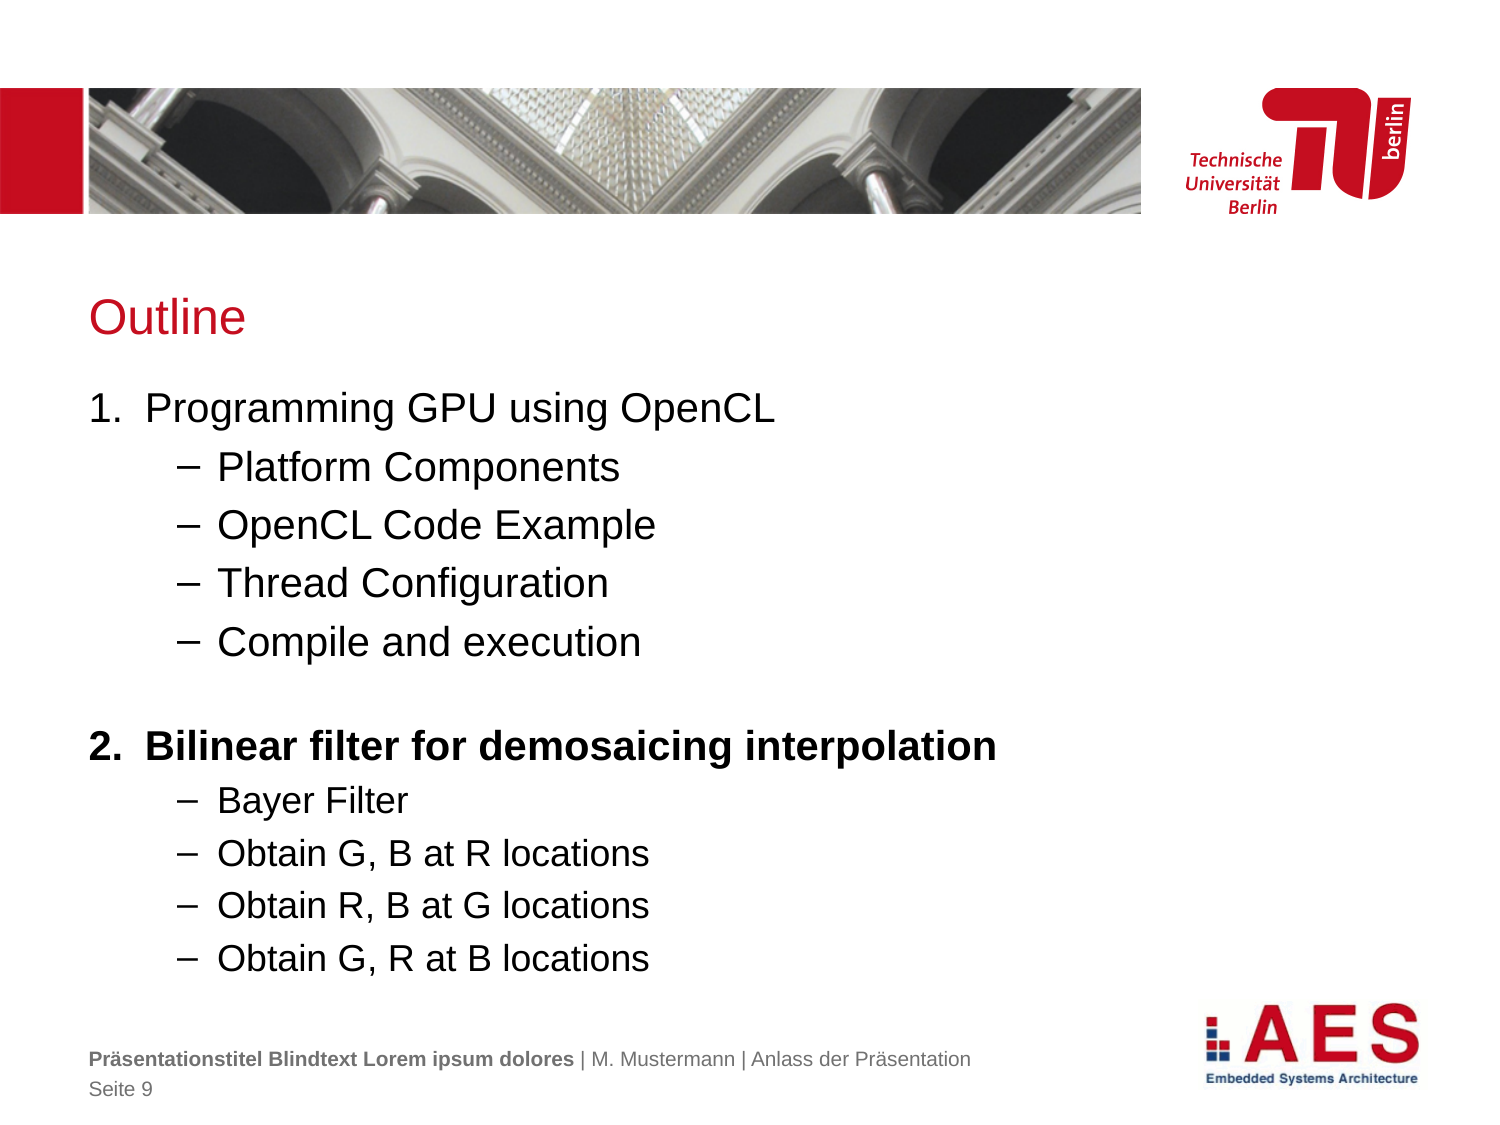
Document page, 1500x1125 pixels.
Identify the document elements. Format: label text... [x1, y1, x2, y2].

picture [1186, 88, 1411, 214]
picture [1198, 999, 1428, 1090]
picture [0, 88, 1141, 214]
slide_number Seite 9 [88, 1075, 1176, 1101]
title Outline [88, 285, 1411, 345]
footer Präsentationstitel Blindtext Lorem ipsum dolores | M. Mustermann | Anlass der Präsentation [88, 1045, 1176, 1071]
list Programming GPU using OpenCL Platform Components OpenCL Code Example Thread Configuration Compile and execution Bilinear filter for demosaicing interpolation Bayer Filter Obtain G, B at R locations Obtain R, B at G locations Obtain G, R at B locations [88, 385, 1411, 983]
